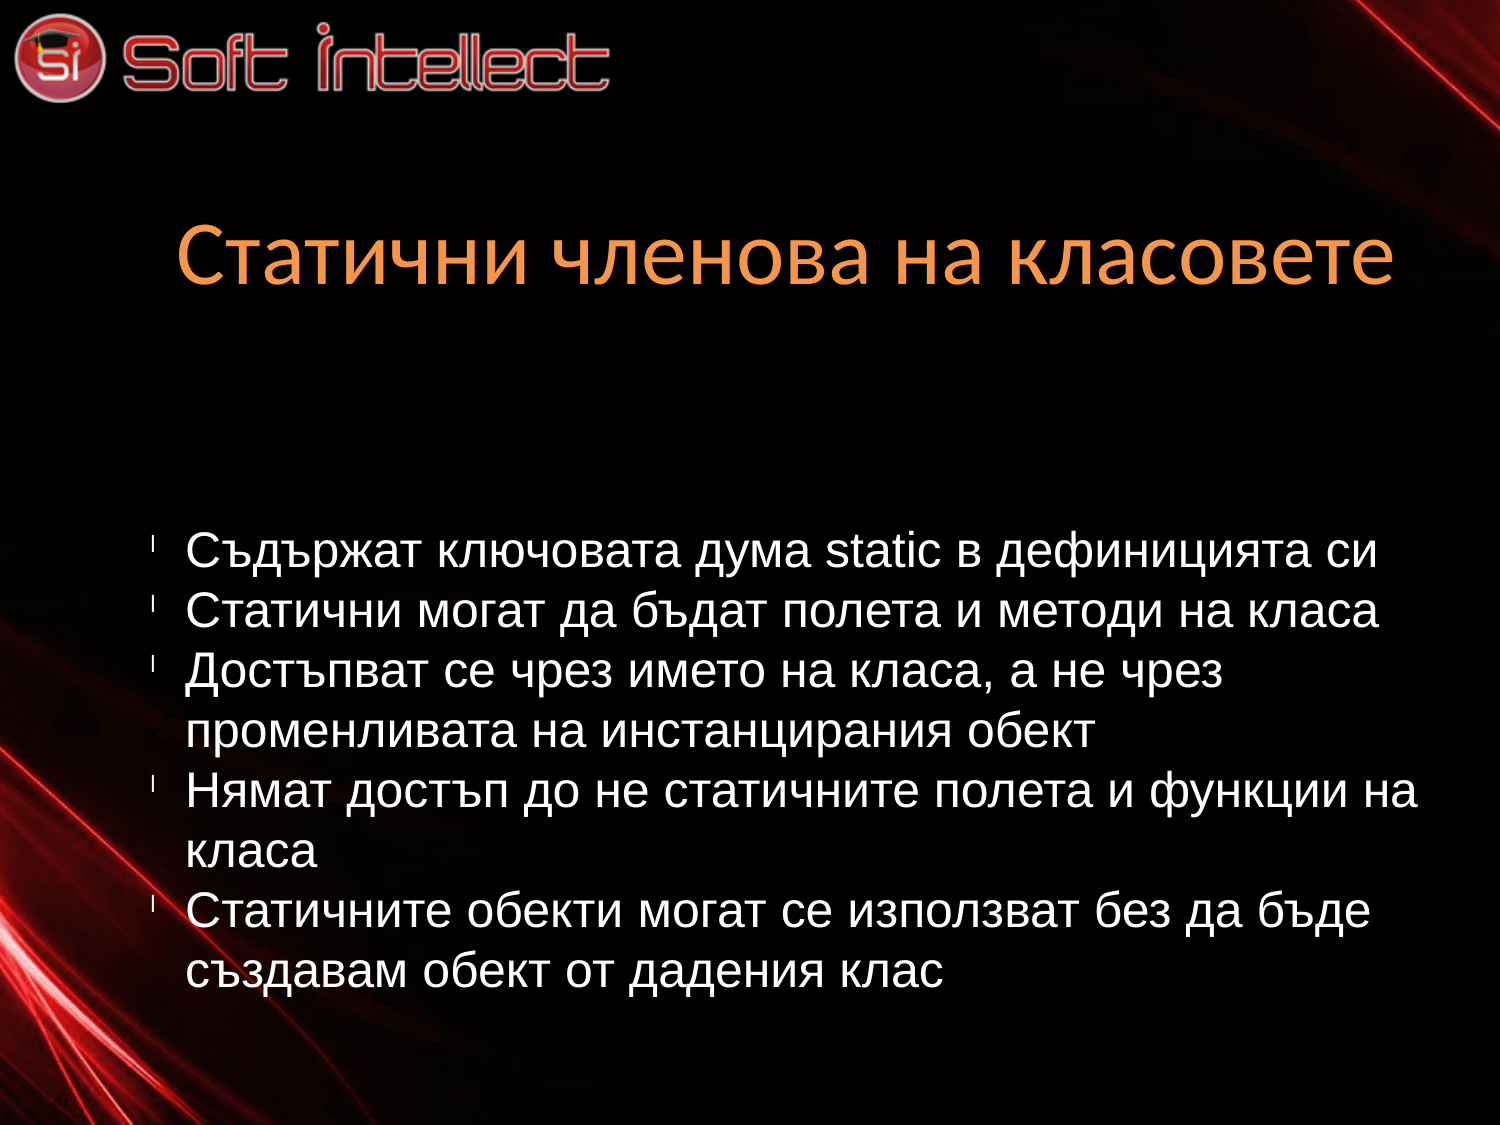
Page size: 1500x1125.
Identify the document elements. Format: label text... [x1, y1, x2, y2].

text_box Съдържат ключовата дума static в дефиницията си Статични могат да бъдат полета и методи на класа Достъпват се чрез името на класа, а не чрез променливата на инстанцирания обект Нямат достъп до не статичните полета и функции на класа Статичните обекти могат се използват без да бъде създавам обект от дадения клас [134, 509, 1470, 1125]
picture [0, 0, 1500, 1125]
text_box Статични членова на класовете [150, 127, 1425, 368]
